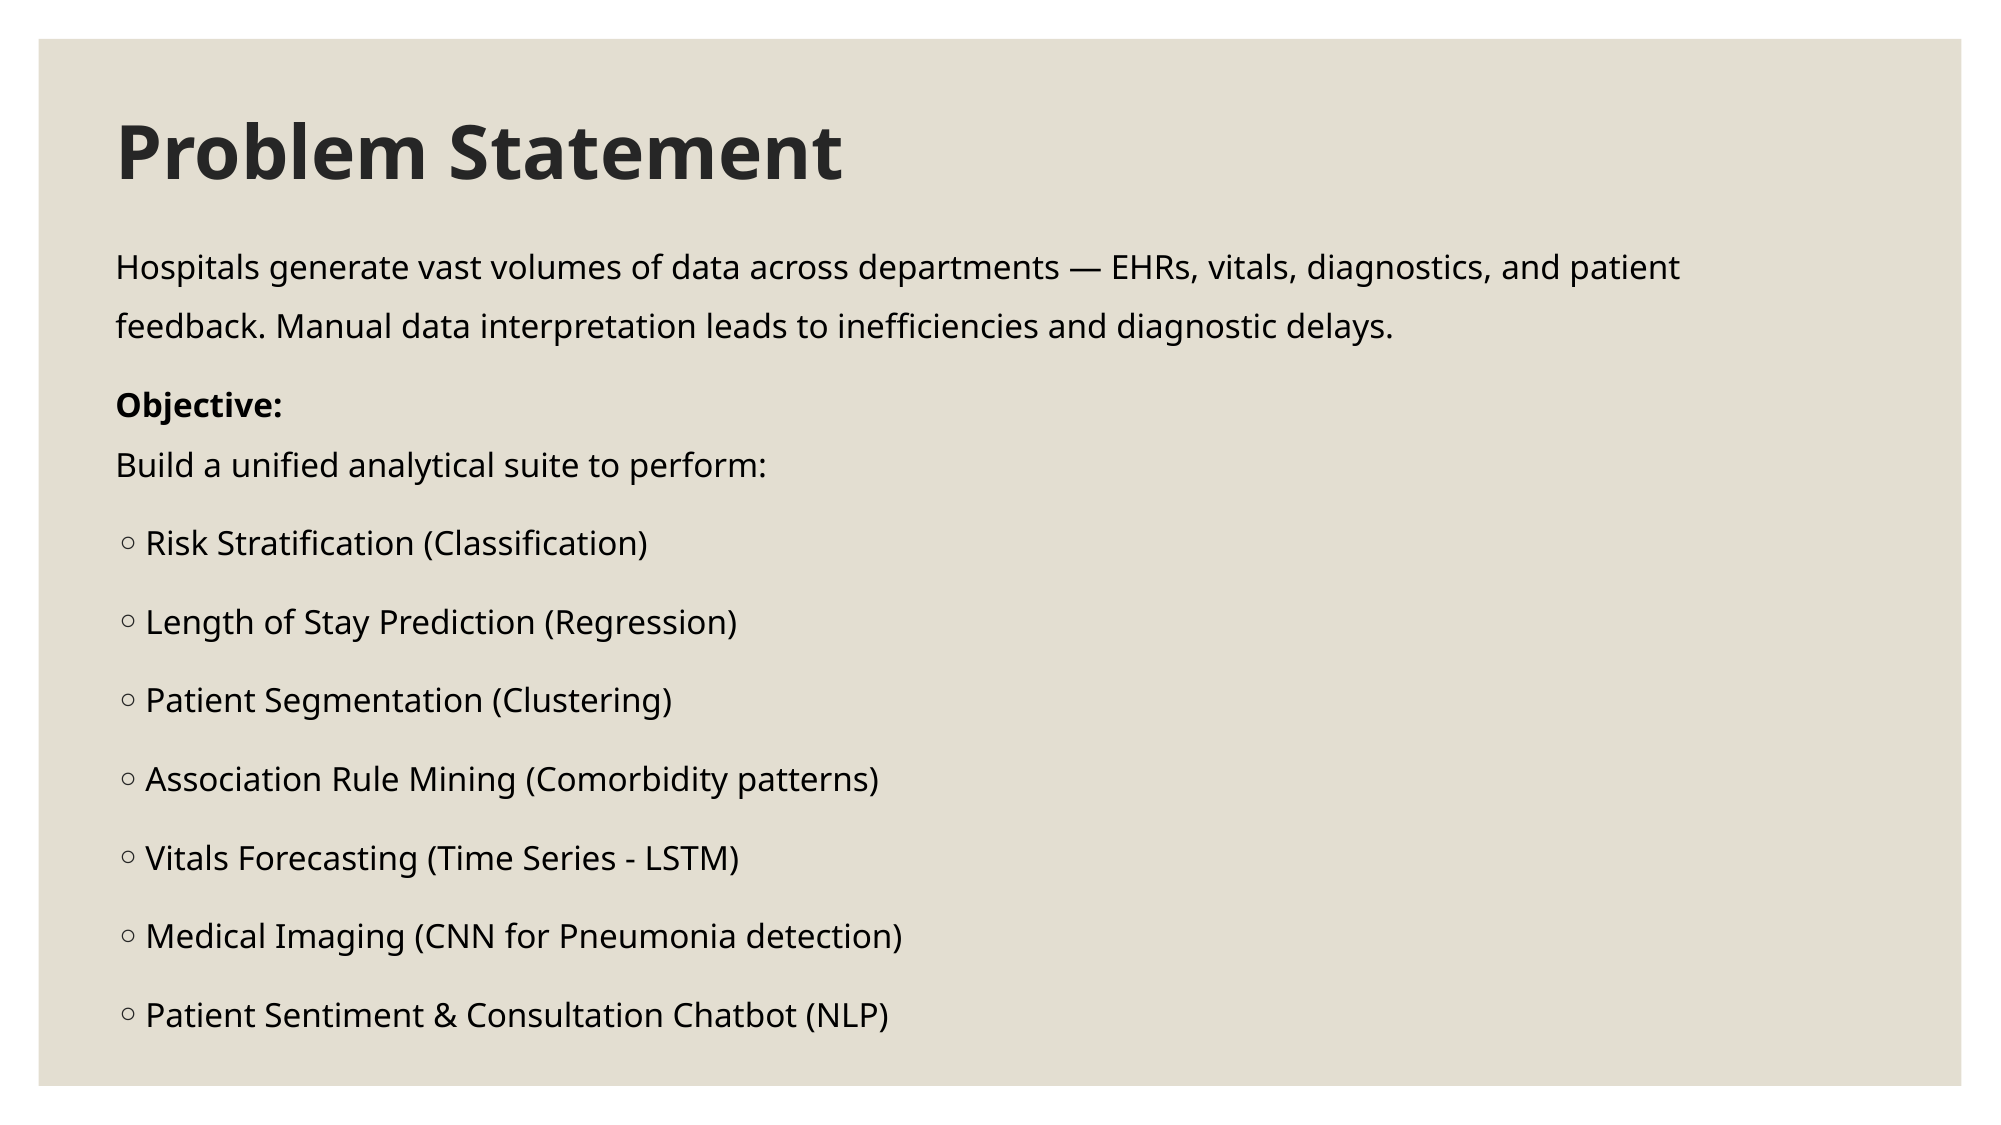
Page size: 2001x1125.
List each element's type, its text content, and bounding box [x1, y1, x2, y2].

list Hospitals generate vast volumes of data across departments — EHRs, vitals, diagnostics, and patient feedback. Manual data interpretation leads to inefficiencies and diagnostic delays. Objective: Build a unified analytical suite to perform: Risk Stratification (Classification) Length of Stay Prediction (Regression) Patient Segmentation (Clustering) Association Rule Mining (Comorbidity patterns) Vitals Forecasting (Time Series - LSTM) Medical Imaging (CNN for Pneumonia detection) Patient Sentiment & Consultation Chatbot (NLP) [100, 218, 1849, 1046]
title Problem Statement [100, 93, 1849, 218]
